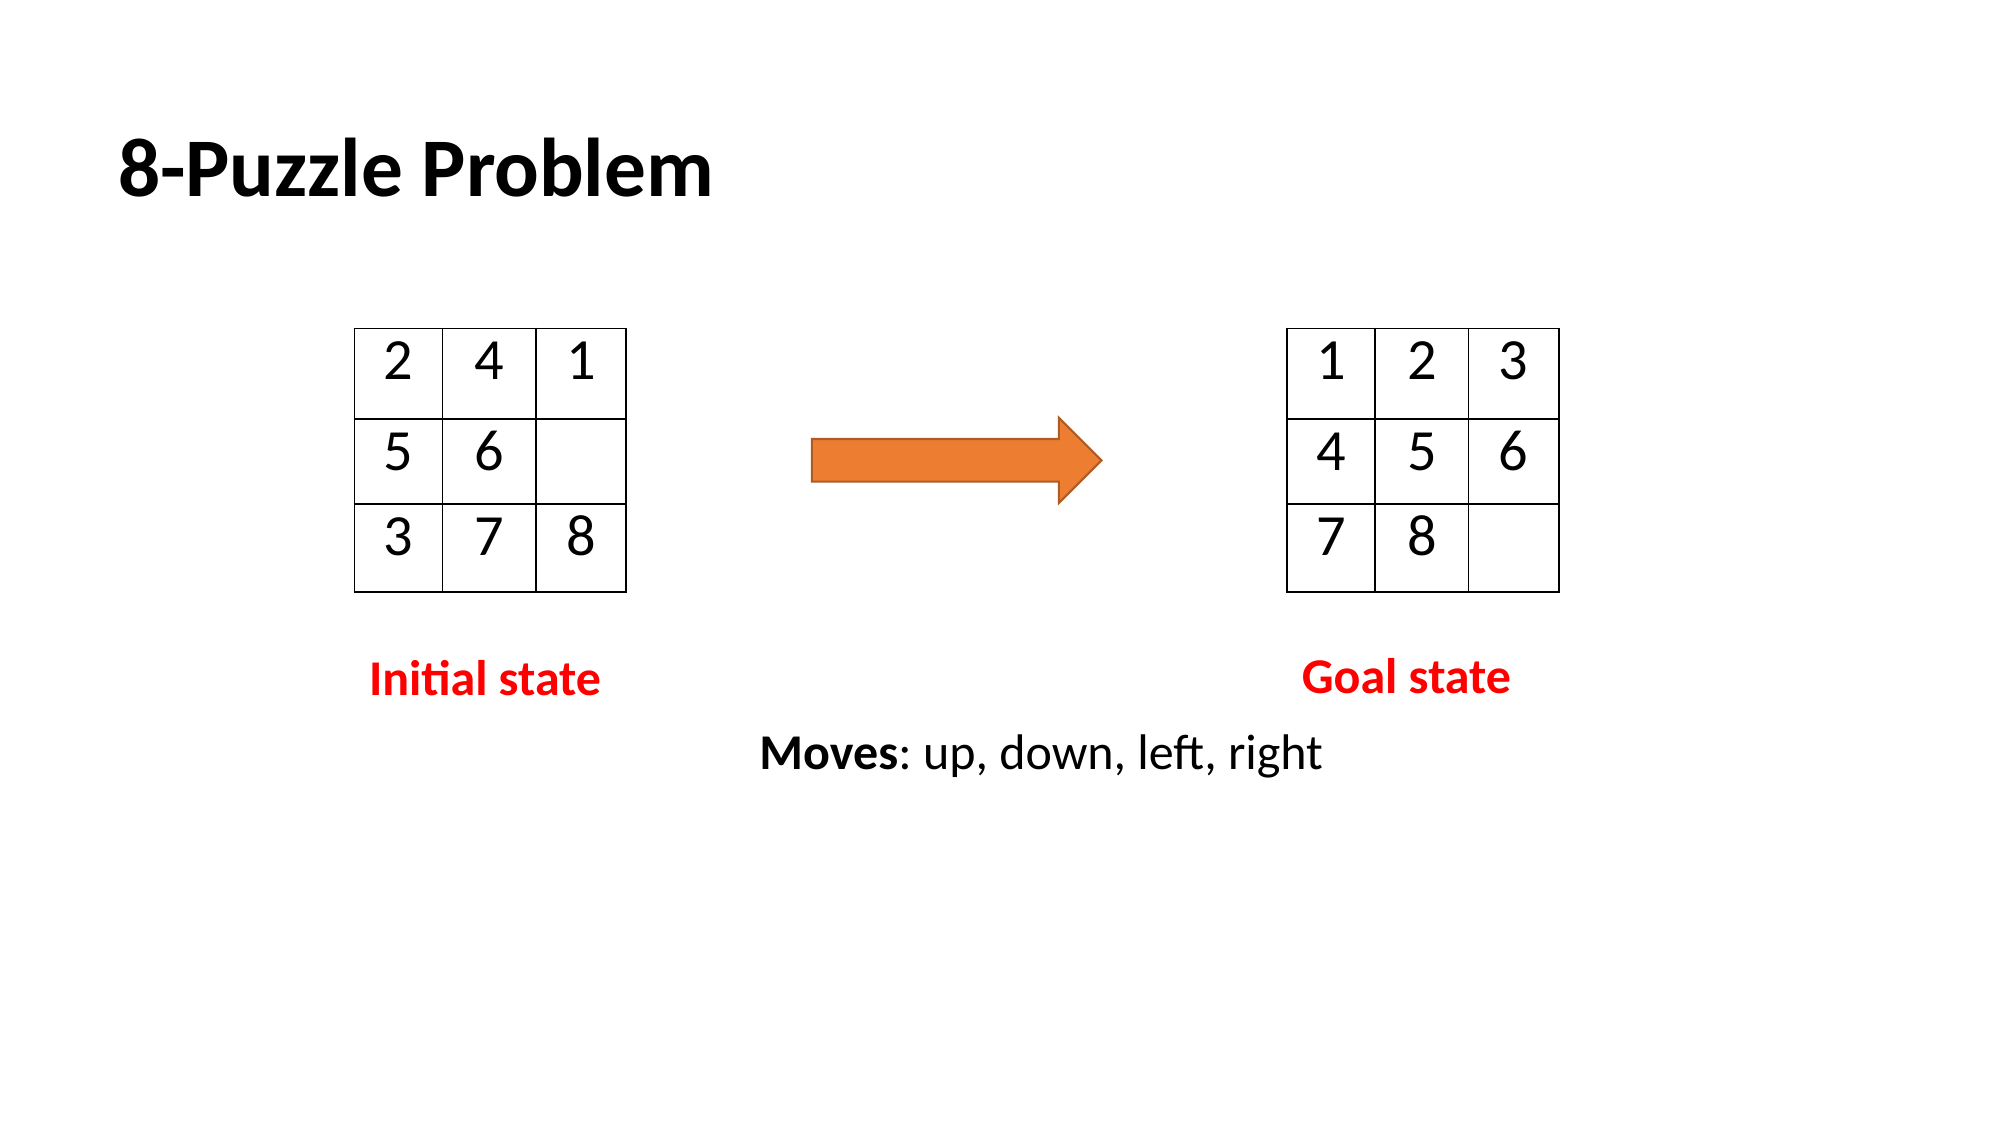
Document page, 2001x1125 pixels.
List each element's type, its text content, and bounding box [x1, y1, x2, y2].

table_cell [1469, 505, 1558, 591]
text_box Moves: up, down, left, right [744, 711, 1714, 787]
table_cell 7 [1288, 505, 1374, 591]
table_cell [537, 420, 625, 503]
table_header 2 [355, 329, 442, 418]
table_cell 6 [1469, 420, 1558, 503]
table_header 1 [1288, 329, 1374, 418]
table_header 2 [1376, 329, 1468, 418]
table_cell 8 [1376, 505, 1468, 591]
table_cell 6 [443, 420, 535, 503]
table_cell 4 [1288, 420, 1374, 503]
text_box [810, 415, 1103, 506]
text_box 8-Puzzle Problem [103, 106, 1244, 221]
table_header 1 [537, 329, 625, 418]
text_box Initial state [354, 638, 627, 713]
table_cell 5 [355, 420, 442, 503]
table_header 3 [1469, 329, 1558, 418]
table_cell 5 [1376, 420, 1468, 503]
text_box Goal state [1287, 636, 1559, 711]
table_cell 8 [537, 505, 625, 591]
table_header 4 [443, 329, 535, 418]
table_cell 7 [443, 505, 535, 591]
table_cell 3 [355, 505, 442, 591]
